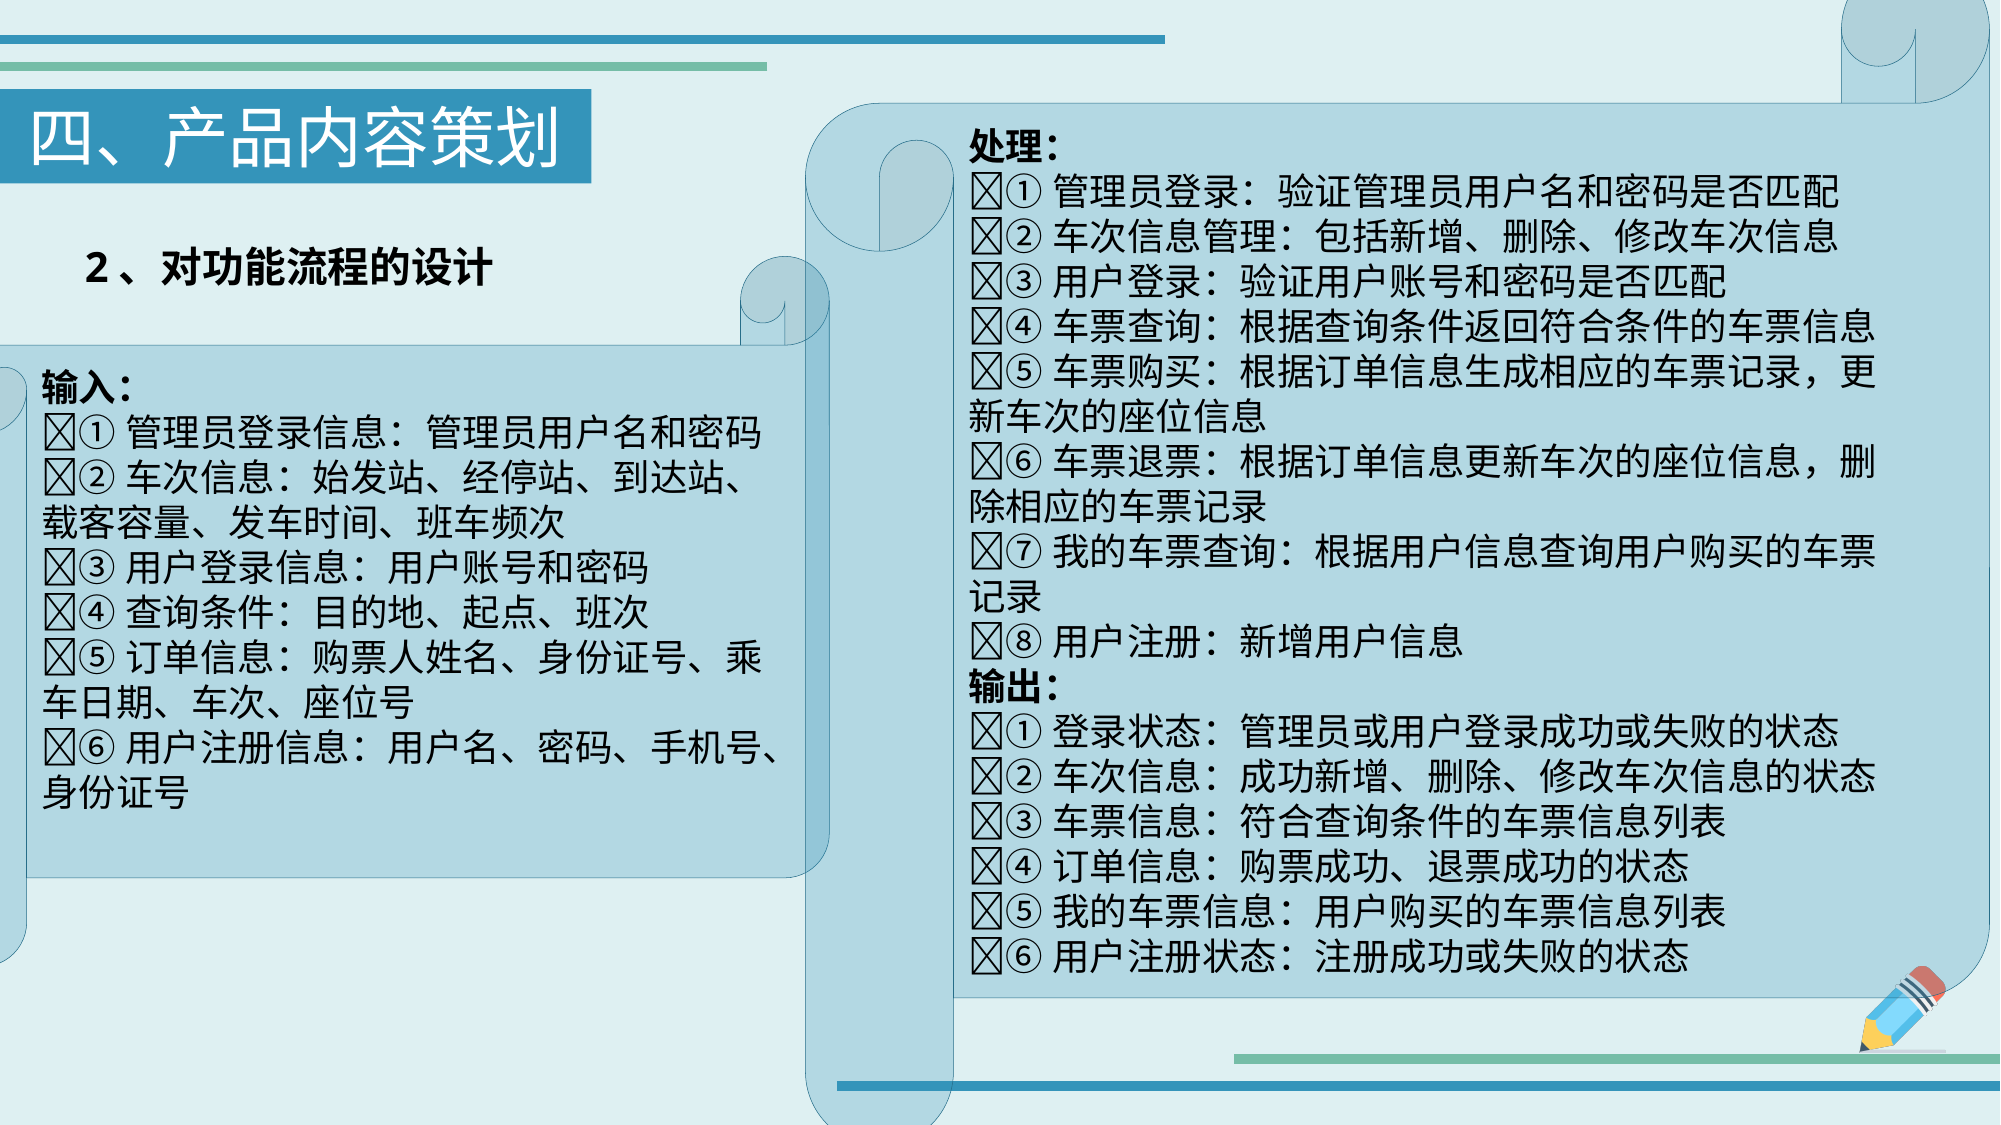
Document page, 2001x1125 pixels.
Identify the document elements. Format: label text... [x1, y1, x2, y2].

picture [1859, 966, 1946, 1053]
text_box 处理： ①管理员登录：验证管理员用户名和密码是否匹配 ②车次信息管理：包括新增、删除、修改车次信息 ③用户登录：验证用户账号和密码是否匹配 ④车票查询：根据查询条件返回符合条件的车票信息 ⑤车票购买：根据订单信息生成相应的车票记录，更新车次的座位信息 ⑥车票退票：根据订单信息更新车次的座位信息，删除相应的车票记录 ⑦我的车票查询：根据用户信息查询用户购买的车票记录 ⑧用户注册：新增用户信息 输出： ①登录状态：管理员或用户登录成功或失败的状态 ②车次信息：成功新增、删除、修改车次信息的状态 ③车票信息：符合查询条件的车票信息列表 ④订单信息：购票成功、退票成功的状态 ⑤我的车票信息：用户购买的车票信息列表 ⑥用户注册状态：注册成功或失败的状态 [804, 0, 1991, 1125]
text_box 四、产品内容策划 [0, 88, 593, 184]
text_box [837, 1058, 2000, 1087]
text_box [0, 39, 1165, 67]
text_box 2、对功能流程的设计 [39, 233, 804, 298]
text_box 输入： ①管理员登录信息：管理员用户名和密码 ②车次信息：始发站、经停站、到达站、载客容量、发车时间、班车频次 ③用户登录信息：用户账号和密码 ④查询条件：目的地、起点、班次 ⑤订单信息：购票人姓名、身份证号、乘车日期、车次、座位号 ⑥用户注册信息：用户名、密码、手机号、身份证号 [0, 298, 804, 965]
